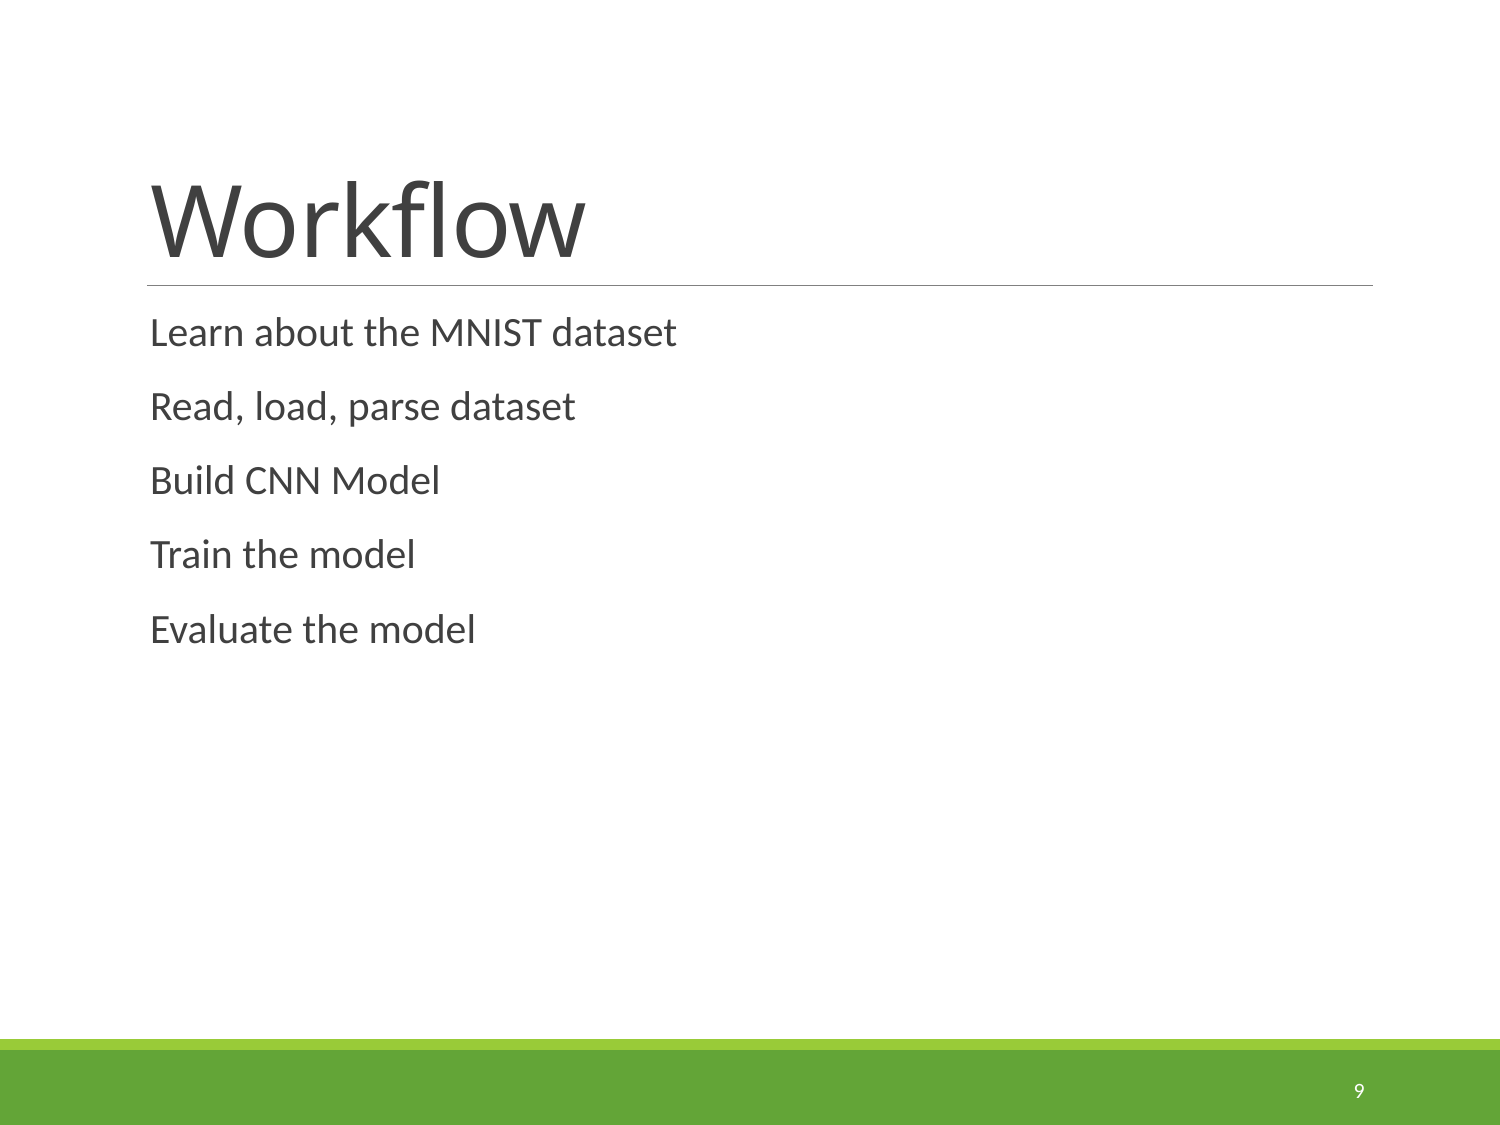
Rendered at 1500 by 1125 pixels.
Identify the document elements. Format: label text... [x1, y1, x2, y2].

title Workflow [135, 47, 1373, 285]
list Learn about the MNIST dataset Read, load, parse dataset Build CNN Model Train the model Evaluate the model [135, 302, 1373, 963]
slide_number 9 [1218, 1059, 1380, 1120]
